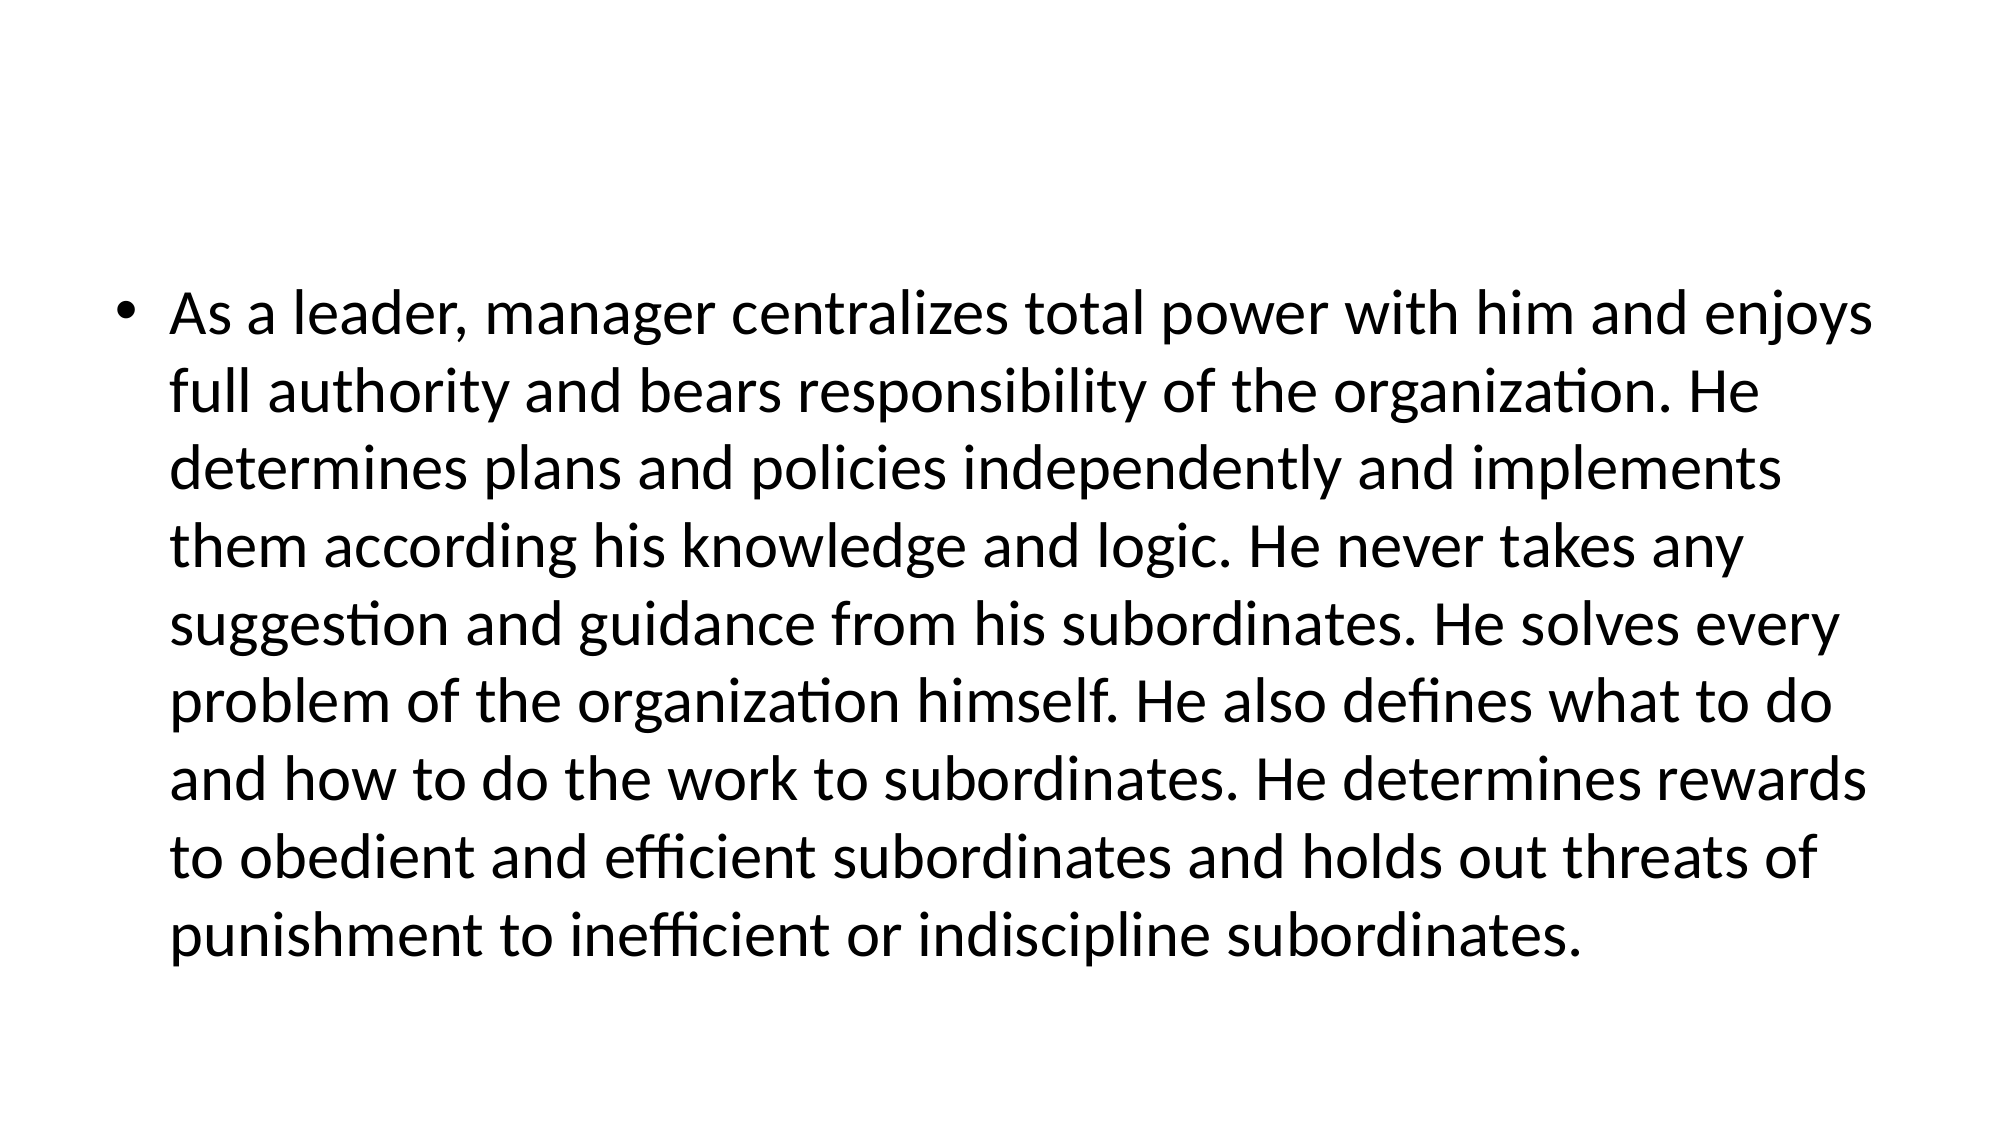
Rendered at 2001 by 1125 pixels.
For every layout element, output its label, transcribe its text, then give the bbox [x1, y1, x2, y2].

list As a leader, manager centralizes total power with him and enjoys full authority and bears responsibility of the organization. He determines plans and policies independently and implements them according his knowledge and logic. He never takes any suggestion and guidance from his subordinates. He solves every problem of the organization himself. He also defines what to do and how to do the work to subordinates. He determines rewards to obedient and efficient subordinates and holds out threats of punishment to inefficient or indiscipline subordinates. [99, 262, 1900, 1005]
